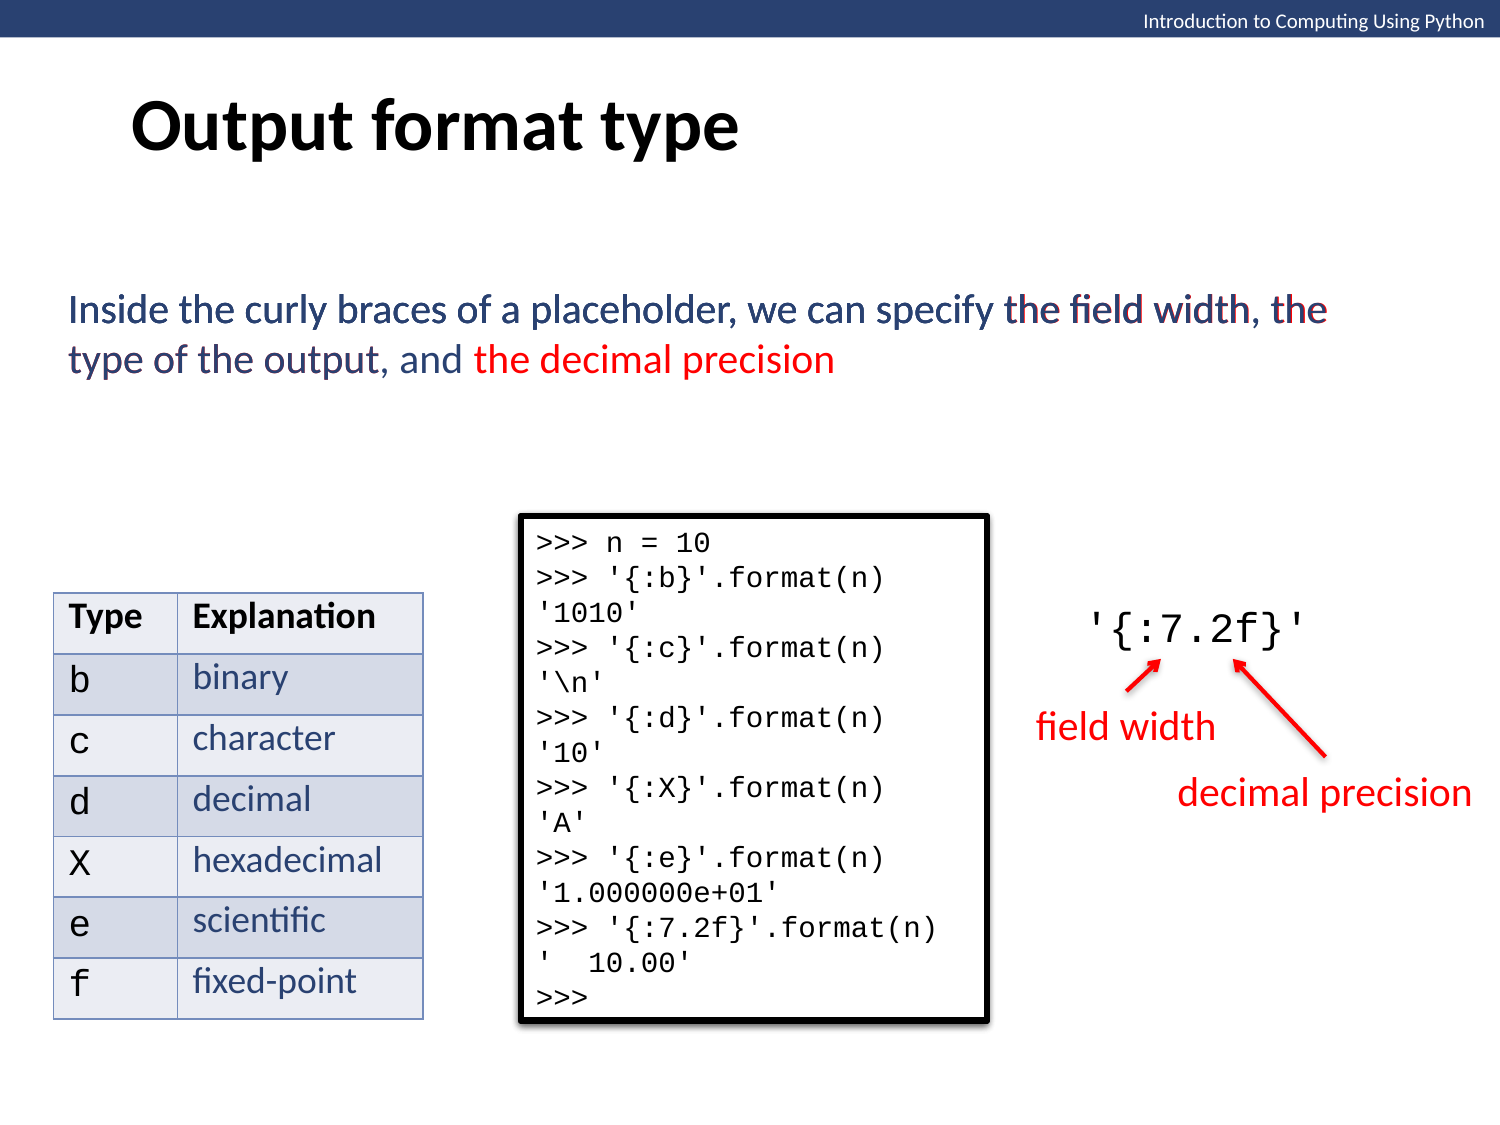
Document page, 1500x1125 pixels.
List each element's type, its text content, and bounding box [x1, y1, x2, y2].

table_cell b [54, 655, 177, 714]
text_box Introduction to Computing Using Python [1392, 0, 1500, 40]
table_cell character [178, 716, 422, 775]
table_cell scientific [178, 898, 422, 957]
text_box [1127, 657, 1160, 693]
table_cell e [54, 898, 177, 957]
table_cell hexadecimal [178, 837, 422, 896]
text_box [0, 0, 116, 38]
table_cell X [54, 837, 177, 896]
text_box Output format type [116, 0, 1392, 242]
table_cell fixed-point [178, 959, 422, 1018]
table_header Type [54, 594, 177, 653]
table_cell c [54, 716, 177, 775]
table_cell binary [178, 655, 422, 714]
text_box Inside the curly braces of a placeholder, we can specify the field width, the type of the output, and the decimal precision [53, 274, 1392, 389]
table_cell f [54, 959, 177, 1018]
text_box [1229, 661, 1329, 755]
text_box '{:7.2f}' [1069, 593, 1325, 659]
table_cell d [54, 777, 177, 836]
table_cell decimal [178, 777, 422, 836]
text_box decimal precision [1162, 756, 1489, 822]
text_box field width [1020, 691, 1224, 757]
text_box >>> n = 10 >>> '{:b}'.format(n) '1010' >>> '{:c}'.format(n) '\n' >>> '{:d}'.format(n) '10' >>> '{:X}'.format(n) 'A' >>> '{:e}'.format(n) '1.000000e+01' >>> '{:7.2f}'.format(n) ' 10.00' >>> [520, 515, 988, 1021]
table_header Explanation [178, 594, 422, 653]
